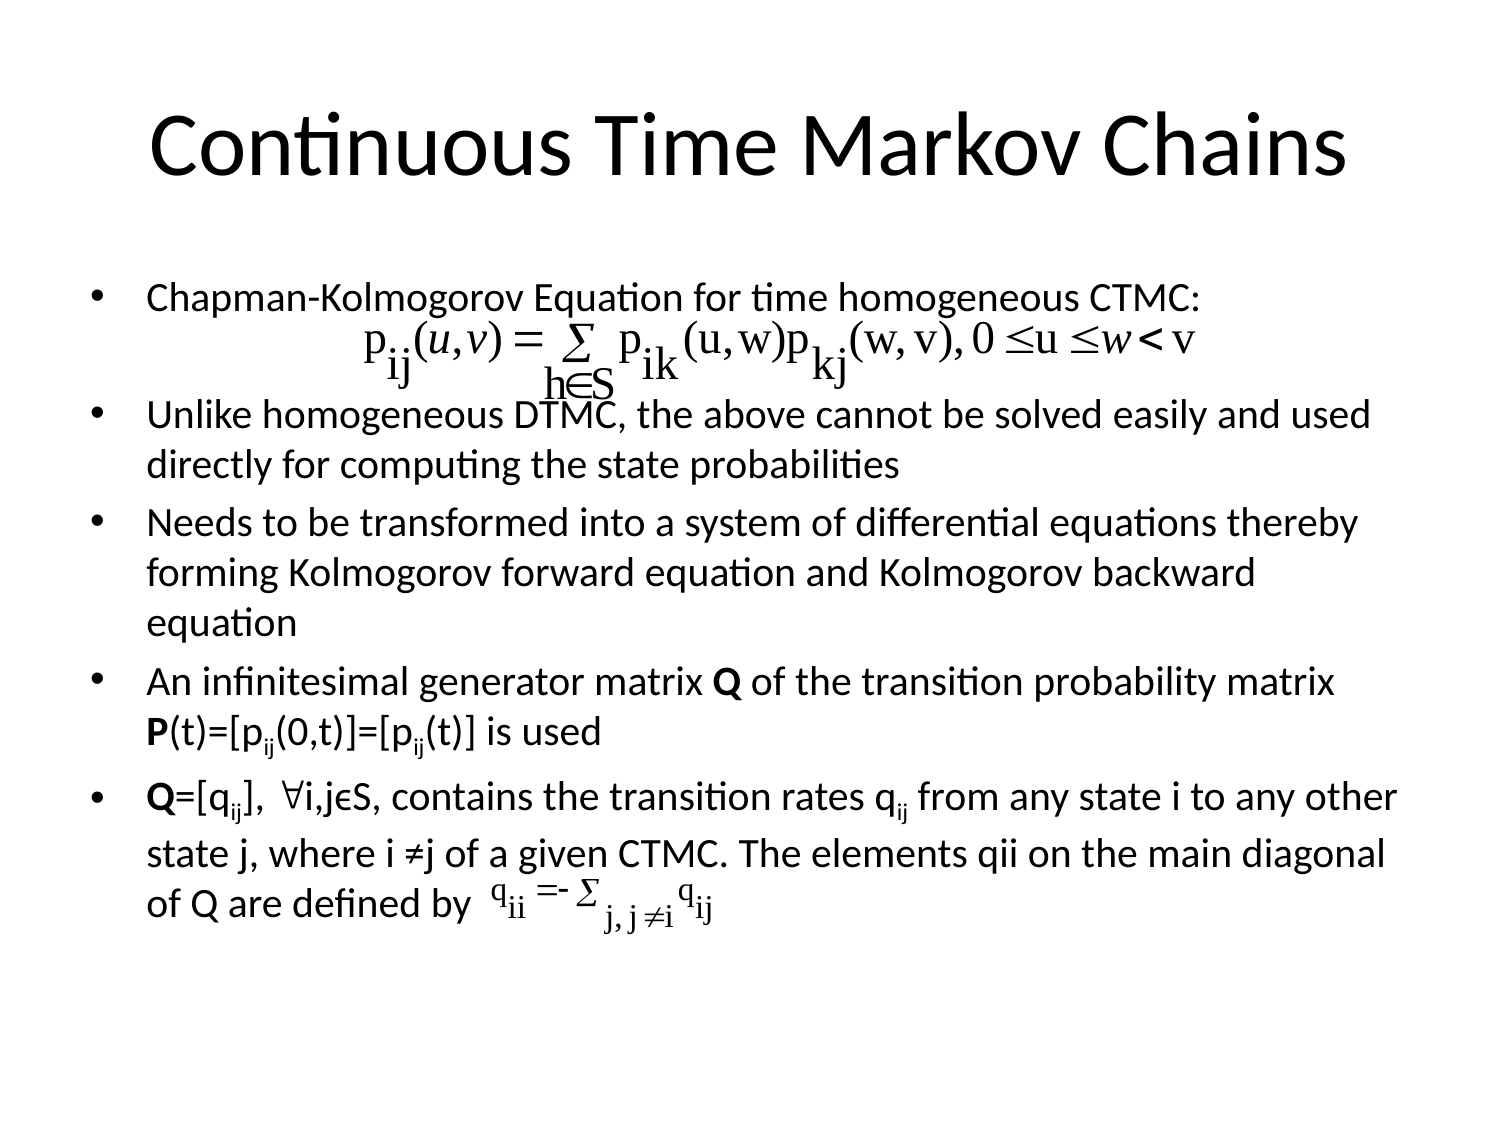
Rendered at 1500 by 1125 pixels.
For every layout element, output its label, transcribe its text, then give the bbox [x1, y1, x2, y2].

list Chapman-Kolmogorov Equation for time homogeneous CTMC: Unlike homogeneous DTMC, the above cannot be solved easily and used directly for computing the state probabilities Needs to be transformed into a system of differential equations thereby forming Kolmogorov forward equation and Kolmogorov backward equation An infinitesimal generator matrix Q of the transition probability matrix P(t)=[pij(0,t)]=[pij(t)] is used Q=[qij], i,jϵS, contains the transition rates qij from any state i to any other state j, where i ≠j of a given CTMC. The elements qii on the main diagonal of Q are defined by [75, 262, 1425, 988]
title Continuous Time Markov Chains [75, 45, 1425, 233]
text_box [358, 312, 1201, 407]
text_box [487, 874, 719, 940]
